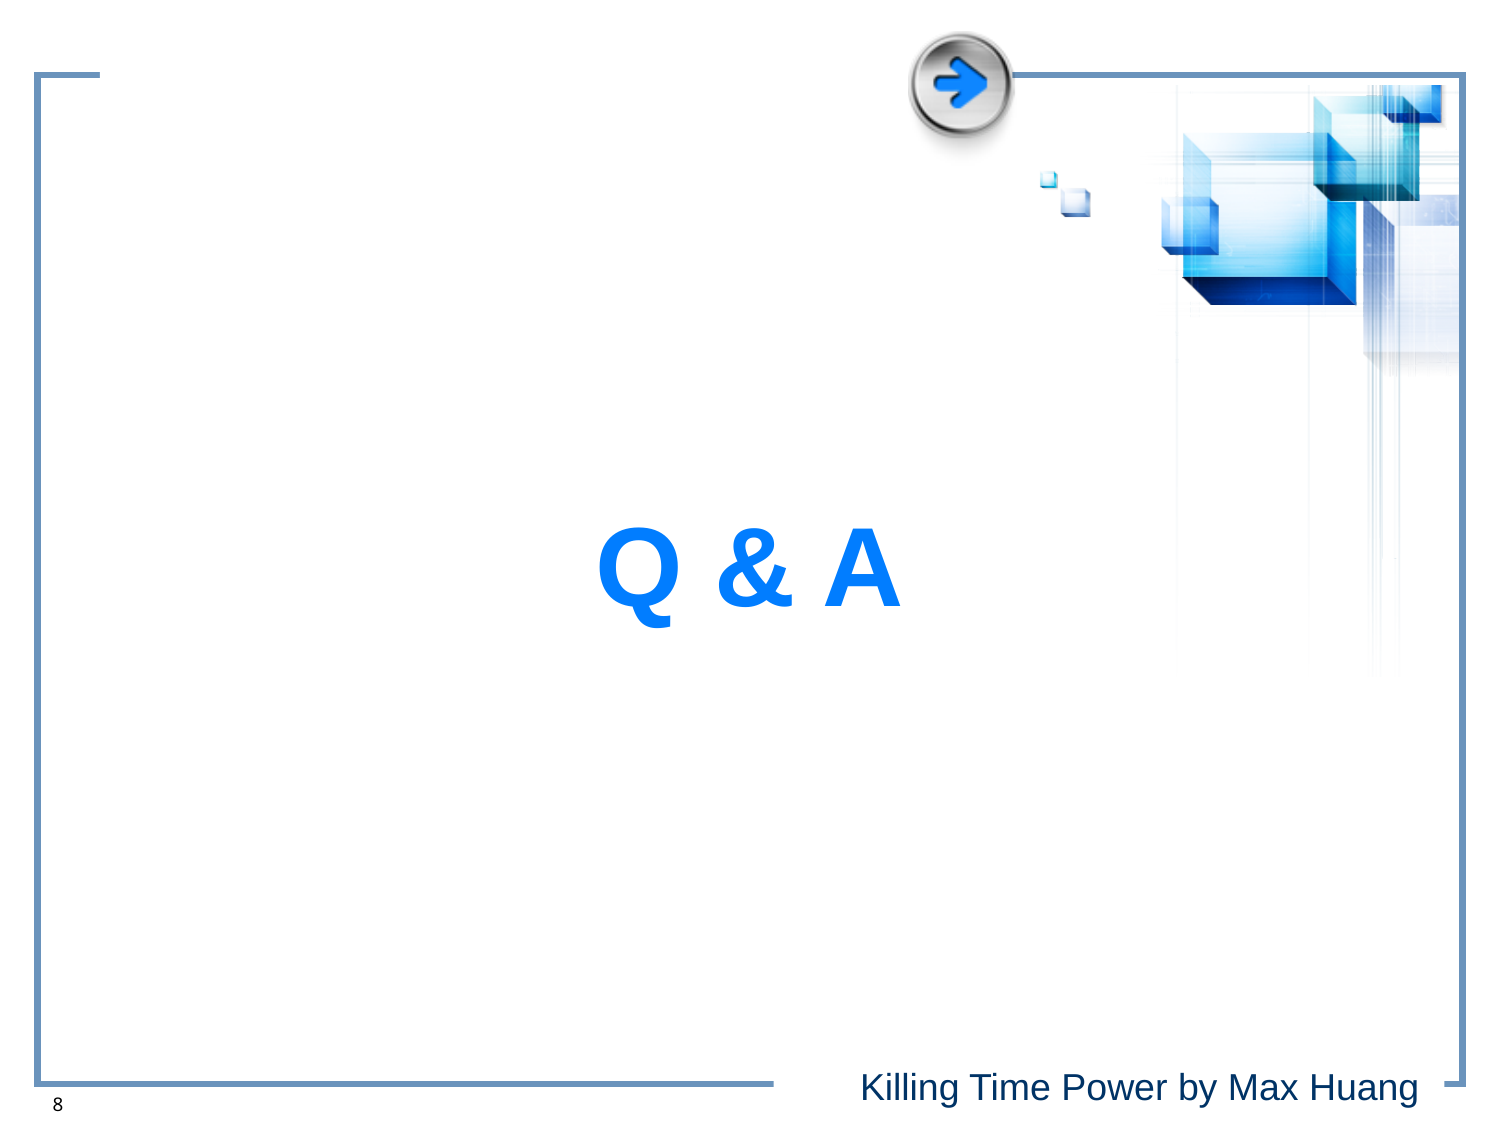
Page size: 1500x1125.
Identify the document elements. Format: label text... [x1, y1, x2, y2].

slide_number 8 [37, 1084, 388, 1125]
picture [908, 31, 1017, 166]
picture [1029, 85, 1459, 677]
text_box Q & A [580, 486, 919, 637]
